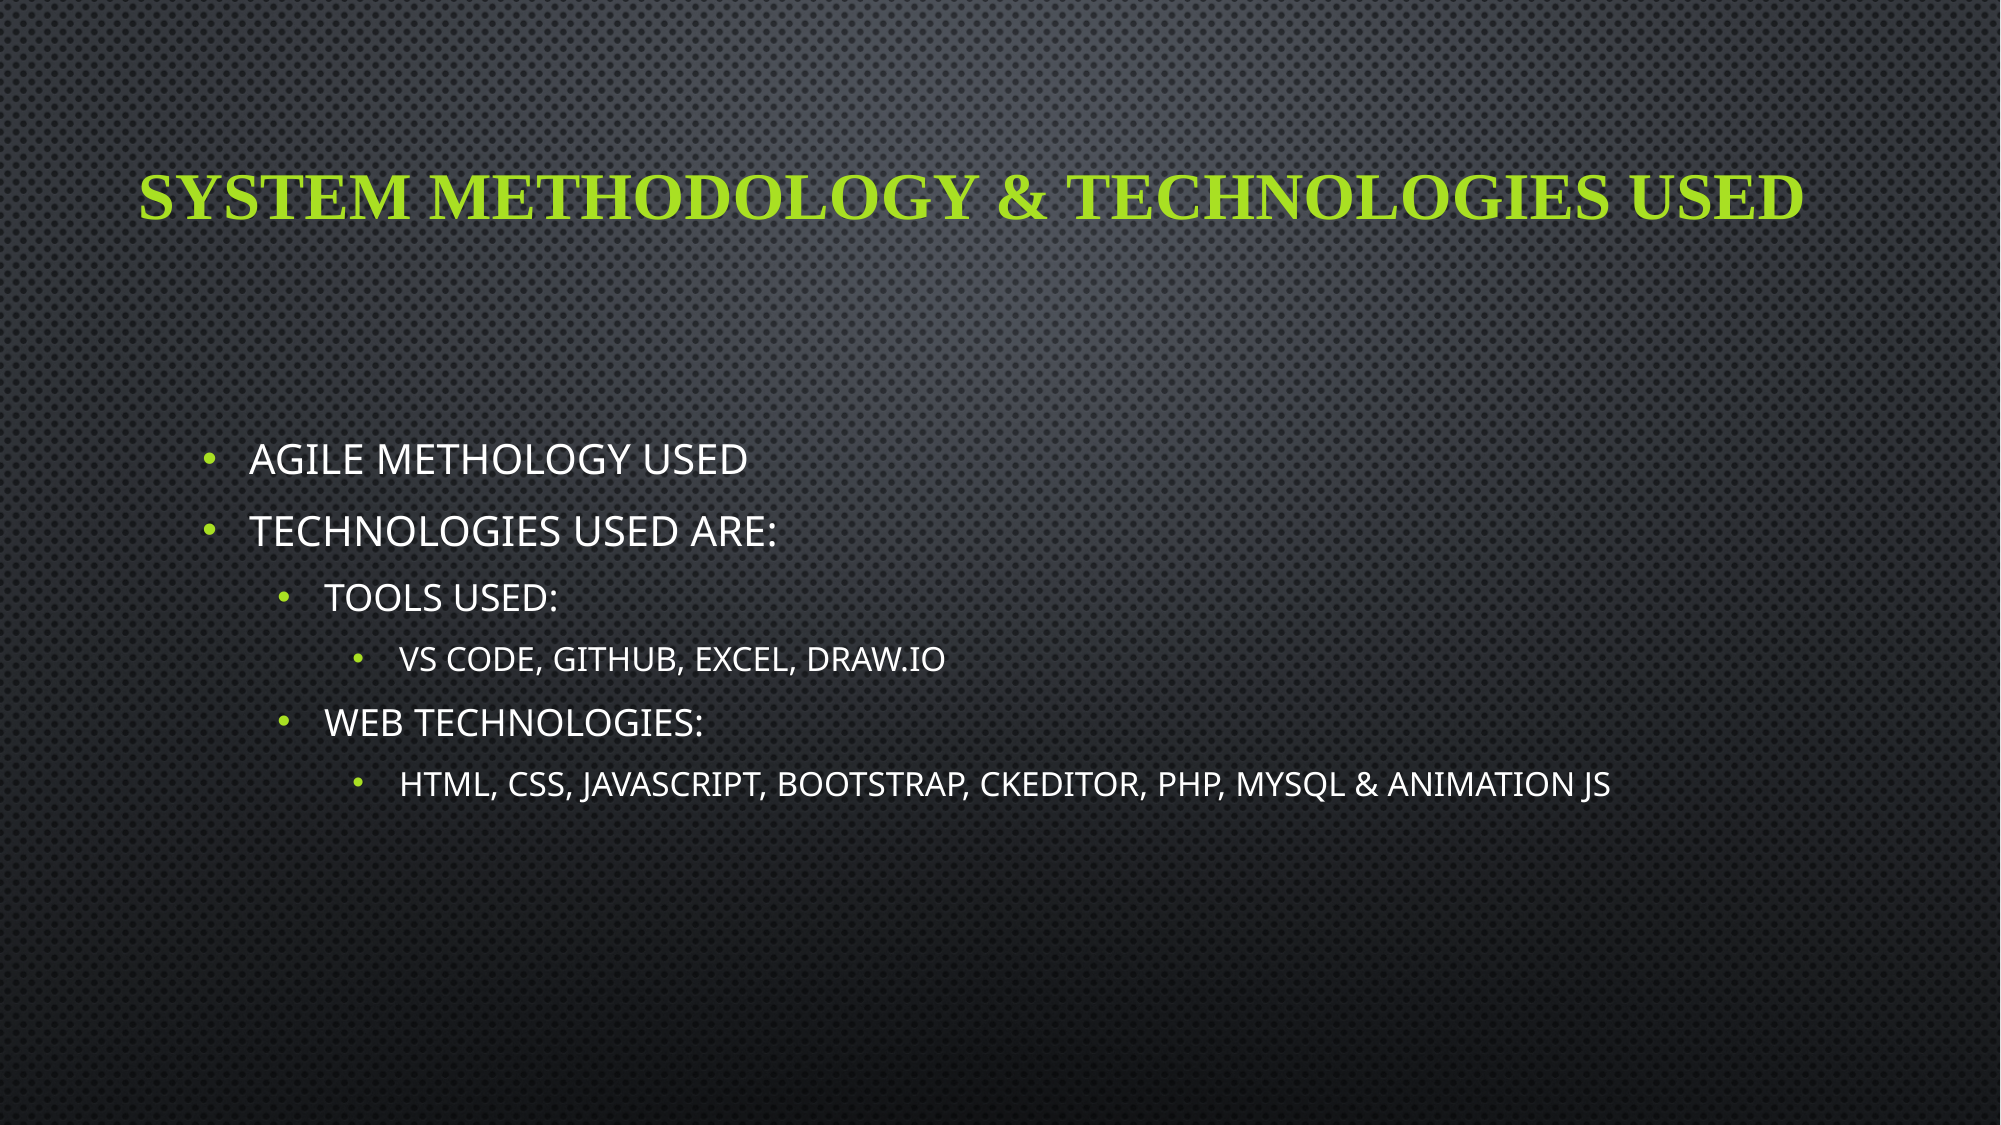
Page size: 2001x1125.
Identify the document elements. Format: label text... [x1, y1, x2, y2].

list Agile methology used TECHNOLOGIES USED ARE: Tools used: Vs code, github, excel, draw.io WEB TECHNOLOGIES: Html, css, javascript, bootstrap, ckeditor, php, mysql & animation js [187, 437, 1813, 950]
title System methodology & Technologies used [123, 36, 1877, 350]
